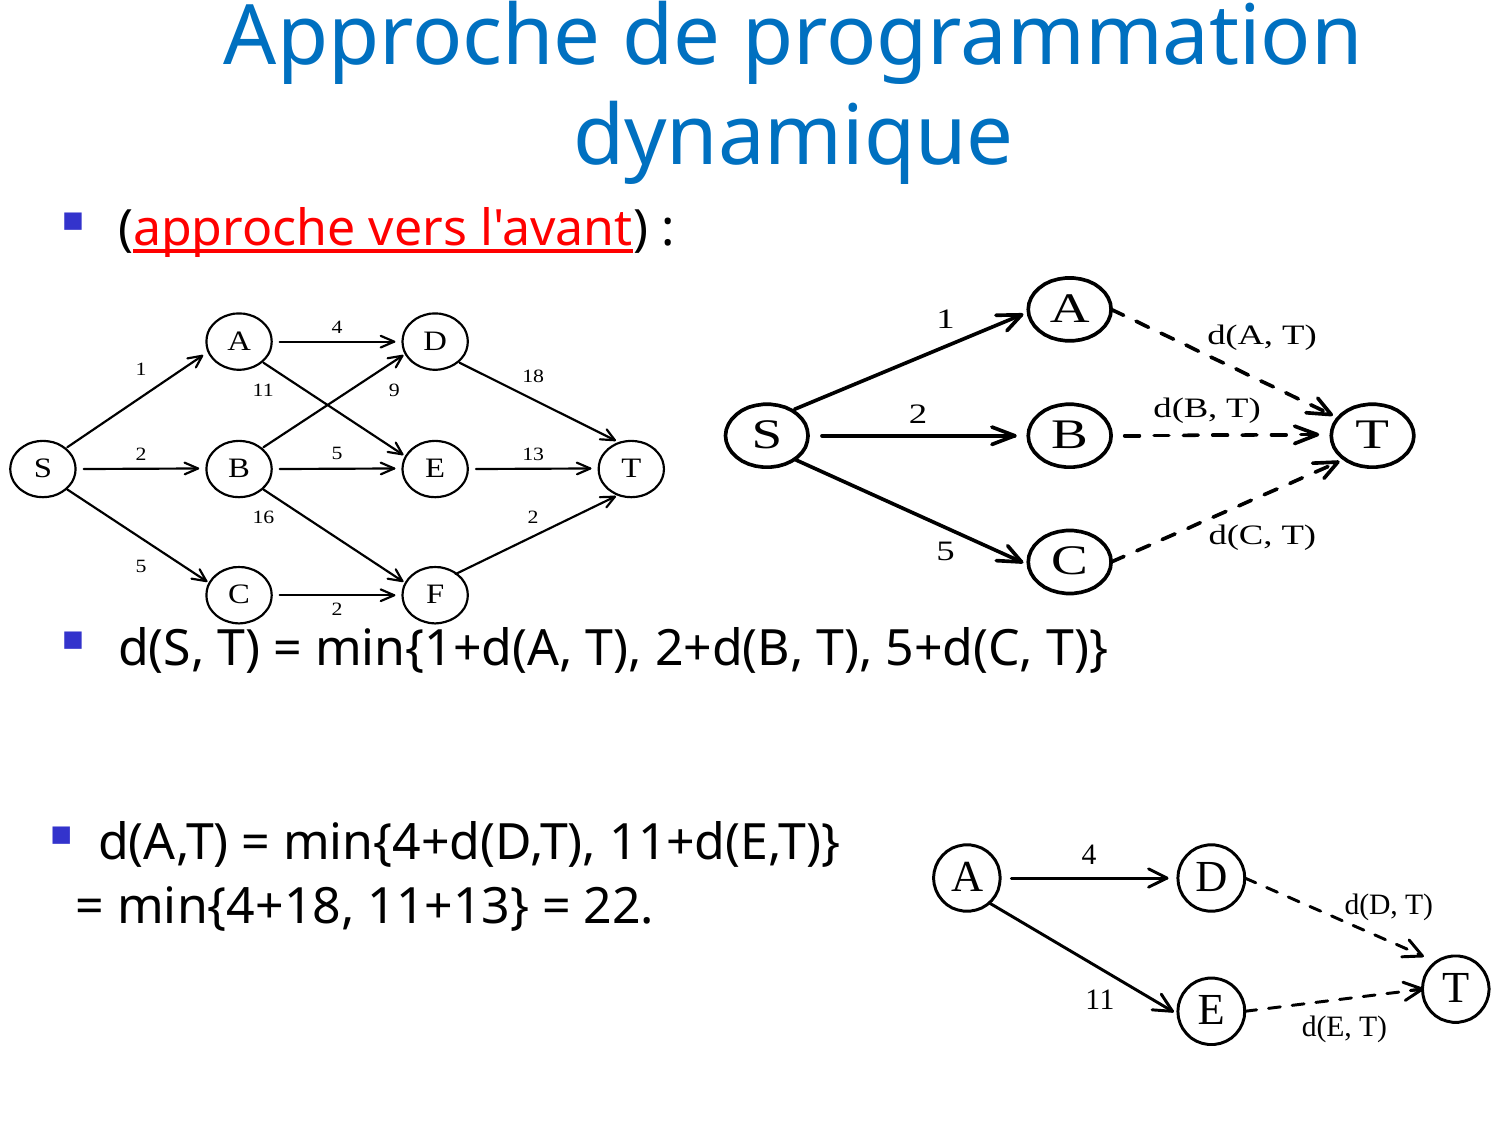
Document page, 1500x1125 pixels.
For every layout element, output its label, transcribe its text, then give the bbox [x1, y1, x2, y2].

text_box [714, 269, 1428, 603]
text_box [924, 824, 1500, 1066]
list (approche vers l'avant) : d(S, T) = min{1+d(A, T), 2+d(B, T), 5+d(C, T)} [46, 187, 1471, 1071]
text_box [0, 304, 688, 639]
title Approche de programmation dynamique [137, 74, 1451, 187]
text_box d(A,T) = min{4+d(D,T), 11+d(E,T)} = min{4+18, 11+13} = 22. [35, 808, 911, 1027]
